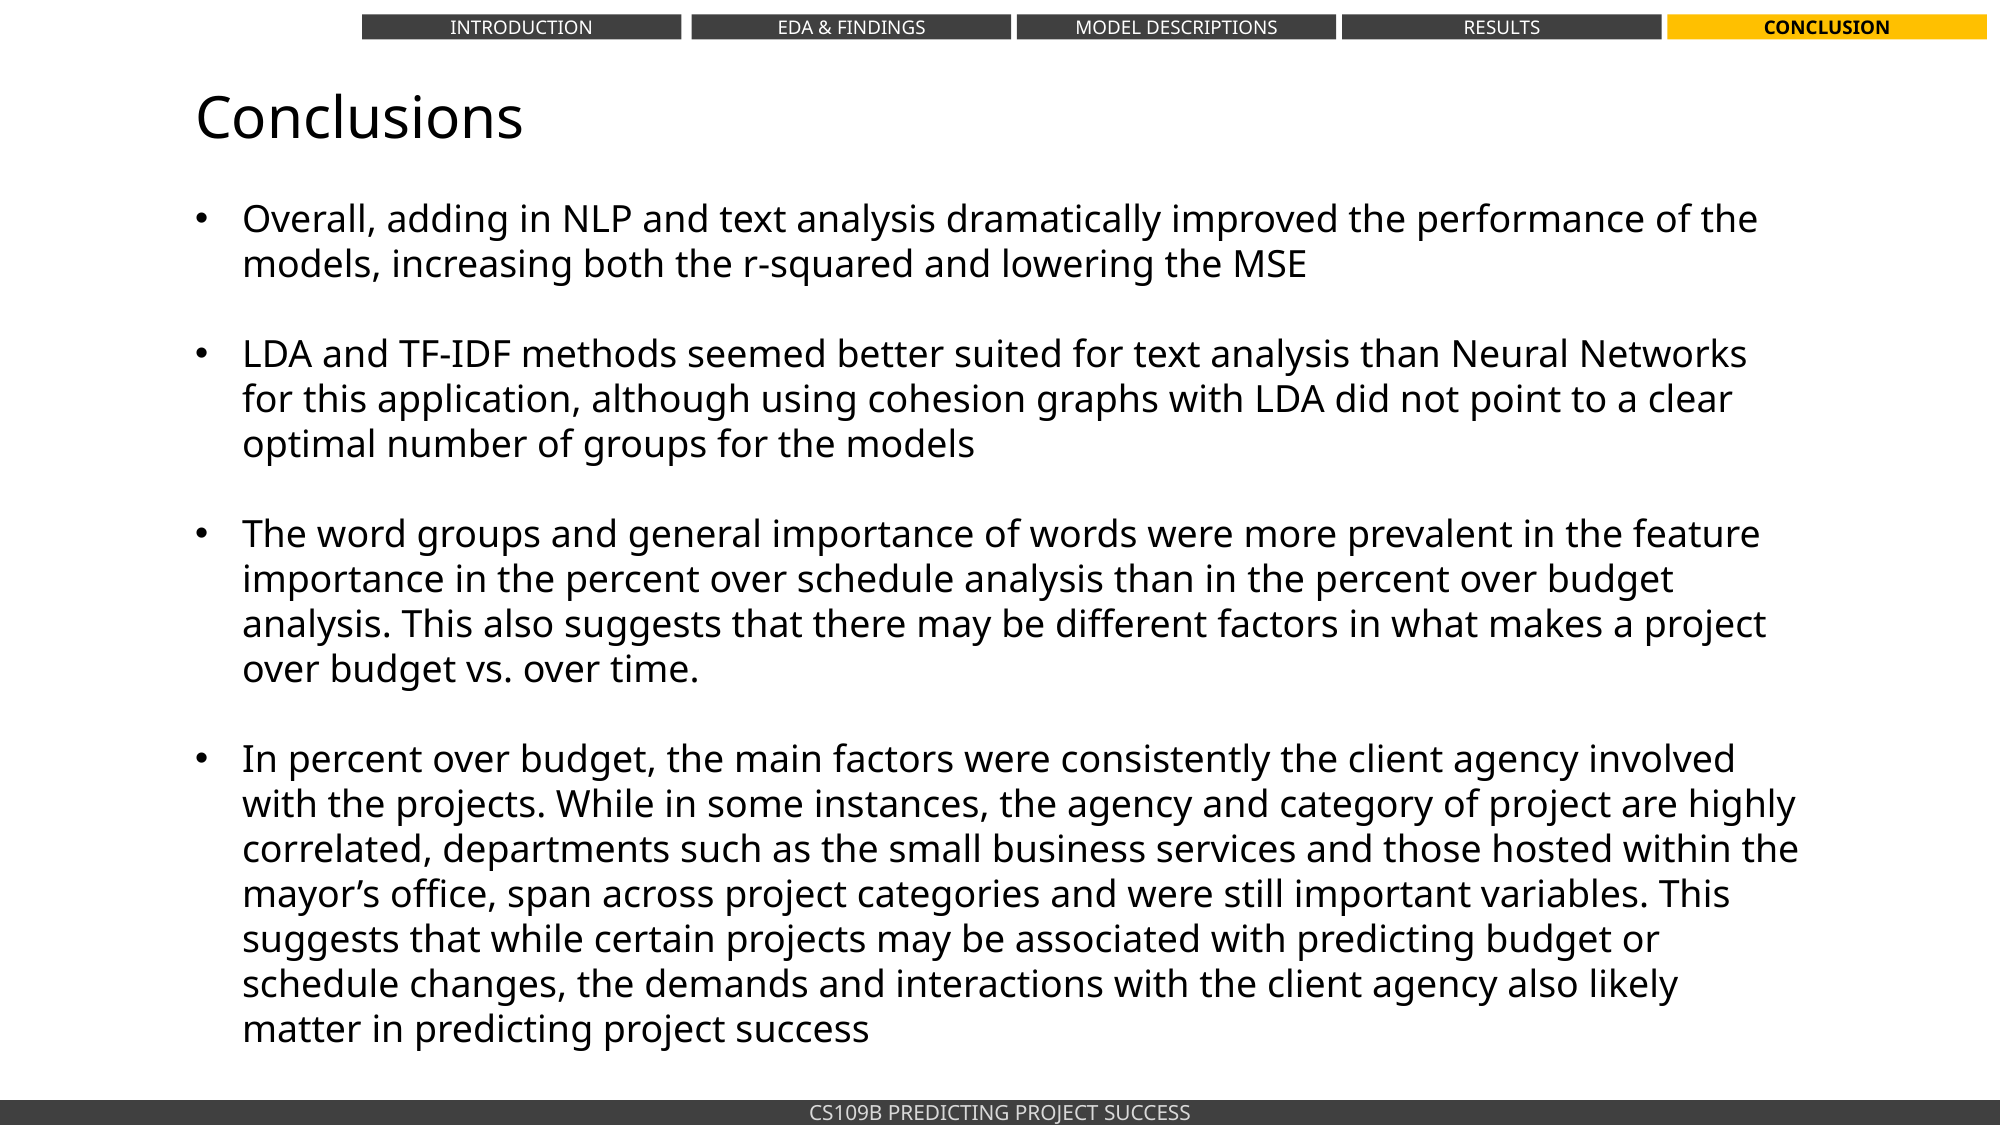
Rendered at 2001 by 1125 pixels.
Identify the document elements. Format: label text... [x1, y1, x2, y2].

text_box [361, 14, 1987, 40]
text_box CS109B PREDICTING PROJECT SUCCESS [0, 1099, 2000, 1125]
text_box Conclusions Overall, adding in NLP and text analysis dramatically improved the performance of the models, increasing both the r-squared and lowering the MSE LDA and TF-IDF methods seemed better suited for text analysis than Neural Networks for this application, although using cohesion graphs with LDA did not point to a clear optimal number of groups for the models The word groups and general importance of words were more prevalent in the feature importance in the percent over schedule analysis than in the percent over budget analysis. This also suggests that there may be different factors in what makes a project over budget vs. over time. In percent over budget, the main factors were consistently the client agency involved with the projects. While in some instances, the agency and category of project are highly correlated, departments such as the small business services and those hosted within the mayor’s office, span across project categories and were still important variables. This suggests that while certain projects may be associated with predicting budget or schedule changes, the demands and interactions with the client agency also likely matter in predicting project success [180, 72, 1820, 1058]
